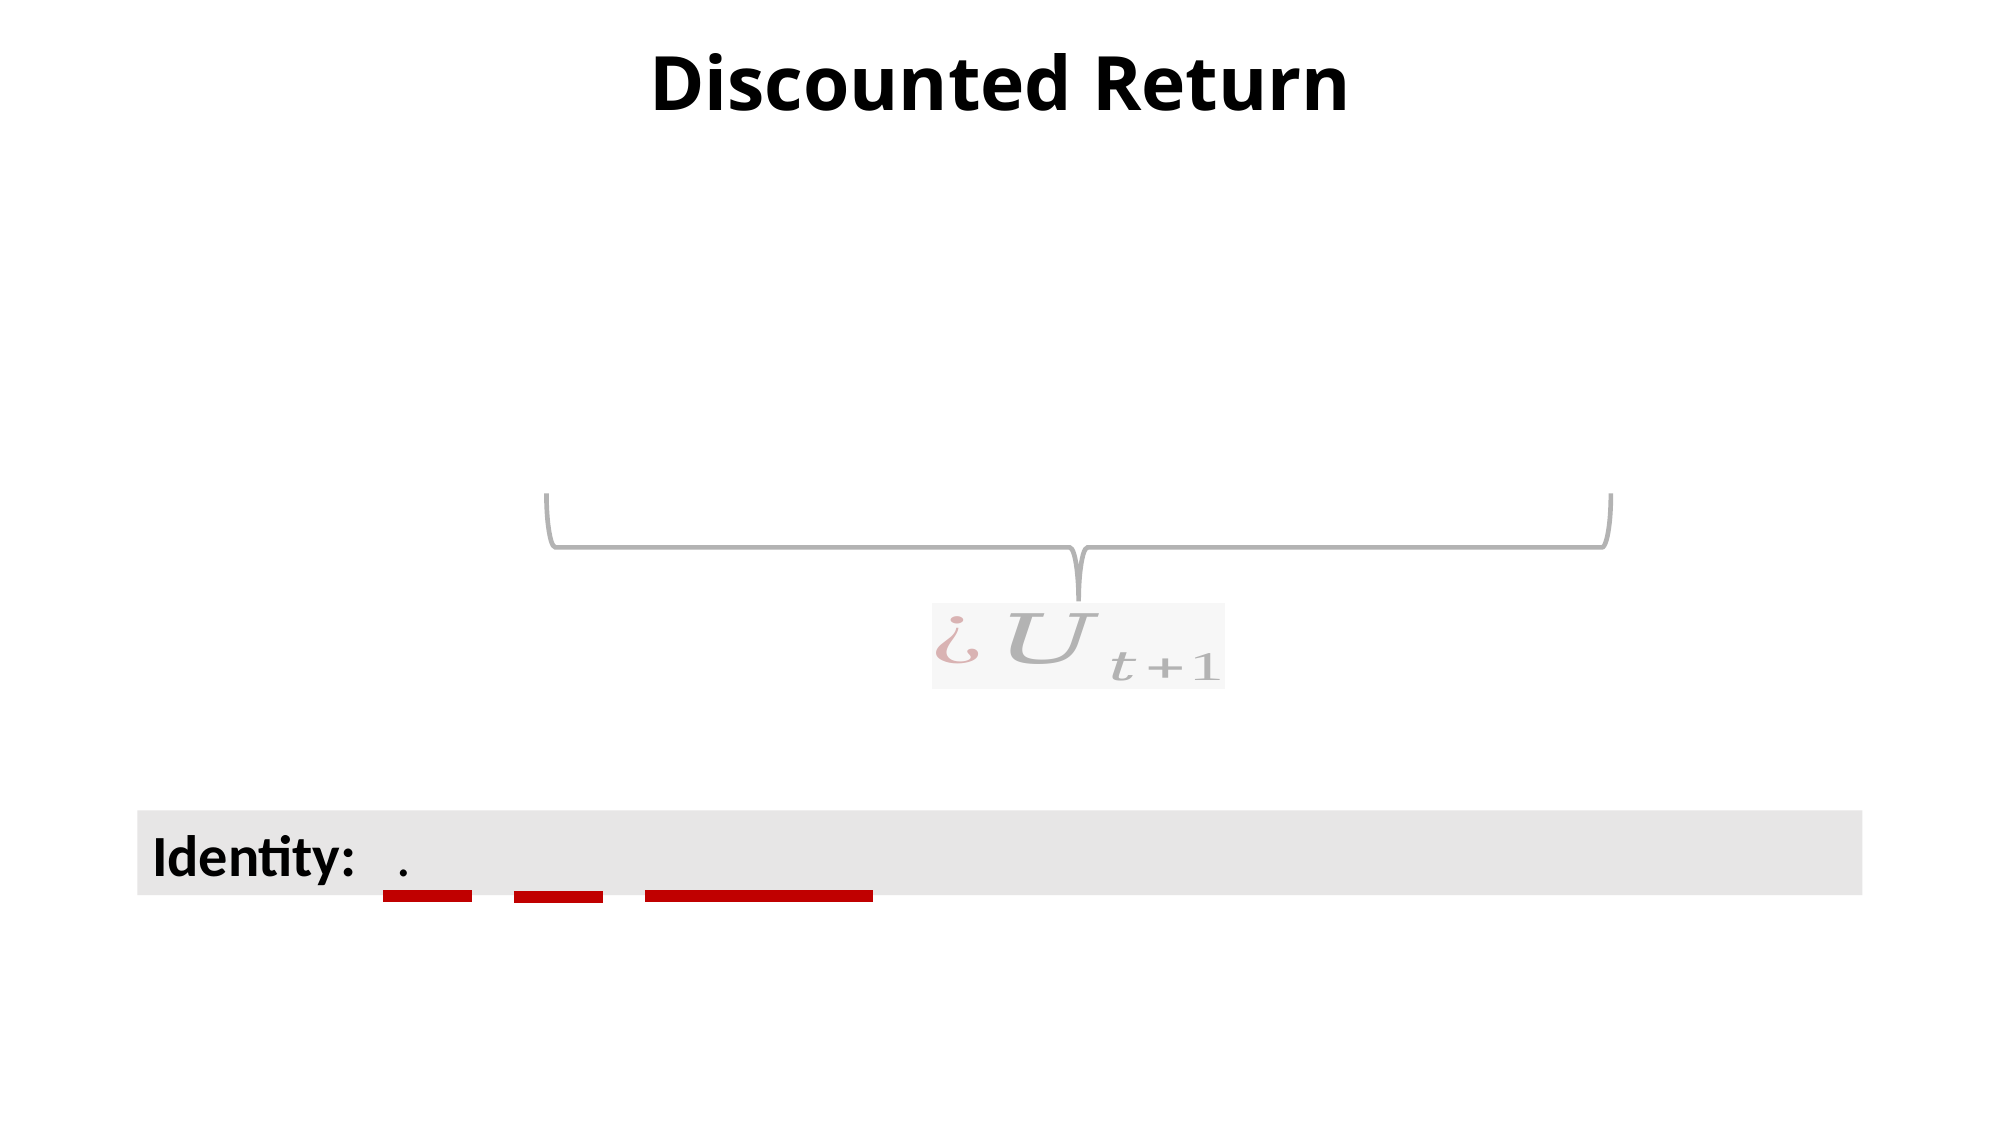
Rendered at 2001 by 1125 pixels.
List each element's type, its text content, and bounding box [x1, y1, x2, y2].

text_box [67, 276, 1836, 746]
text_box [546, 493, 1611, 689]
title Discounted Return [0, 1, 2000, 172]
